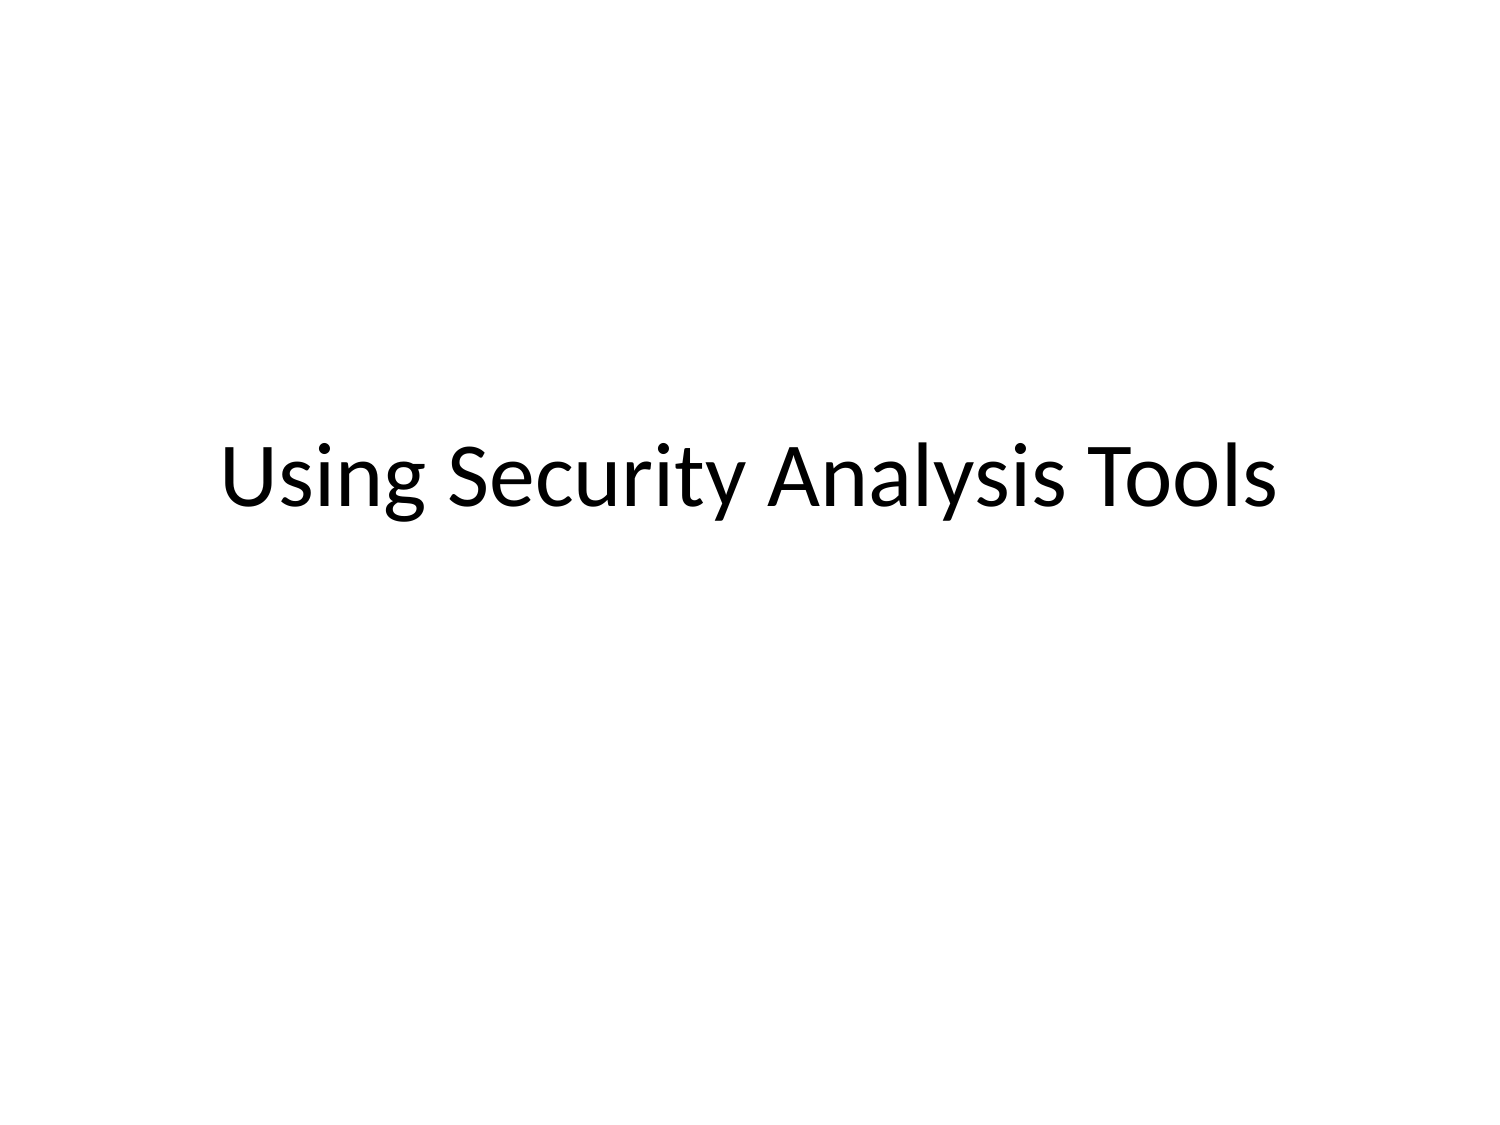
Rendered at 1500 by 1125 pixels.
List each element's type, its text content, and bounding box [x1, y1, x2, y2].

title Using Security Analysis Tools [112, 349, 1388, 591]
